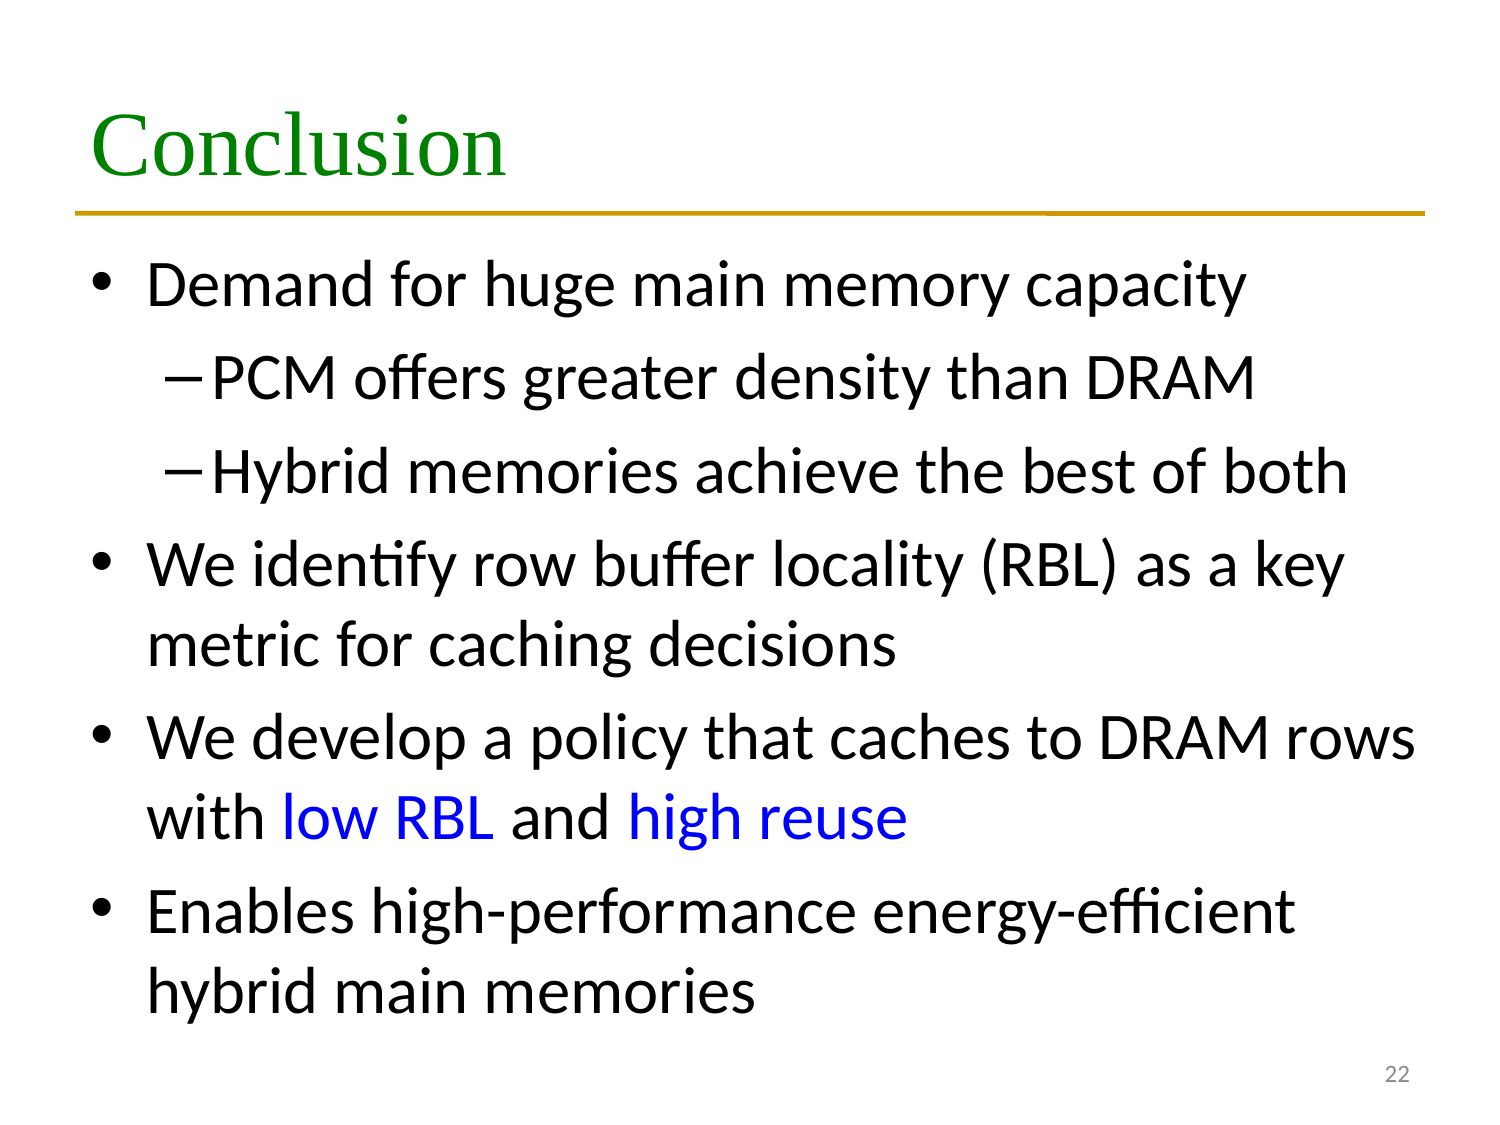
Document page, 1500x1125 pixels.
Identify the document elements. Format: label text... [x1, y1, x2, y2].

title Conclusion [75, 45, 1425, 232]
list Demand for huge main memory capacity PCM offers greater density than DRAM Hybrid memories achieve the best of both We identify row buffer locality (RBL) as a key metric for caching decisions We develop a policy that caches to DRAM rows with low RBL and high reuse Enables high-performance energy-efficient hybrid main memories [75, 232, 1450, 1005]
slide_number 22 [1074, 1042, 1425, 1103]
